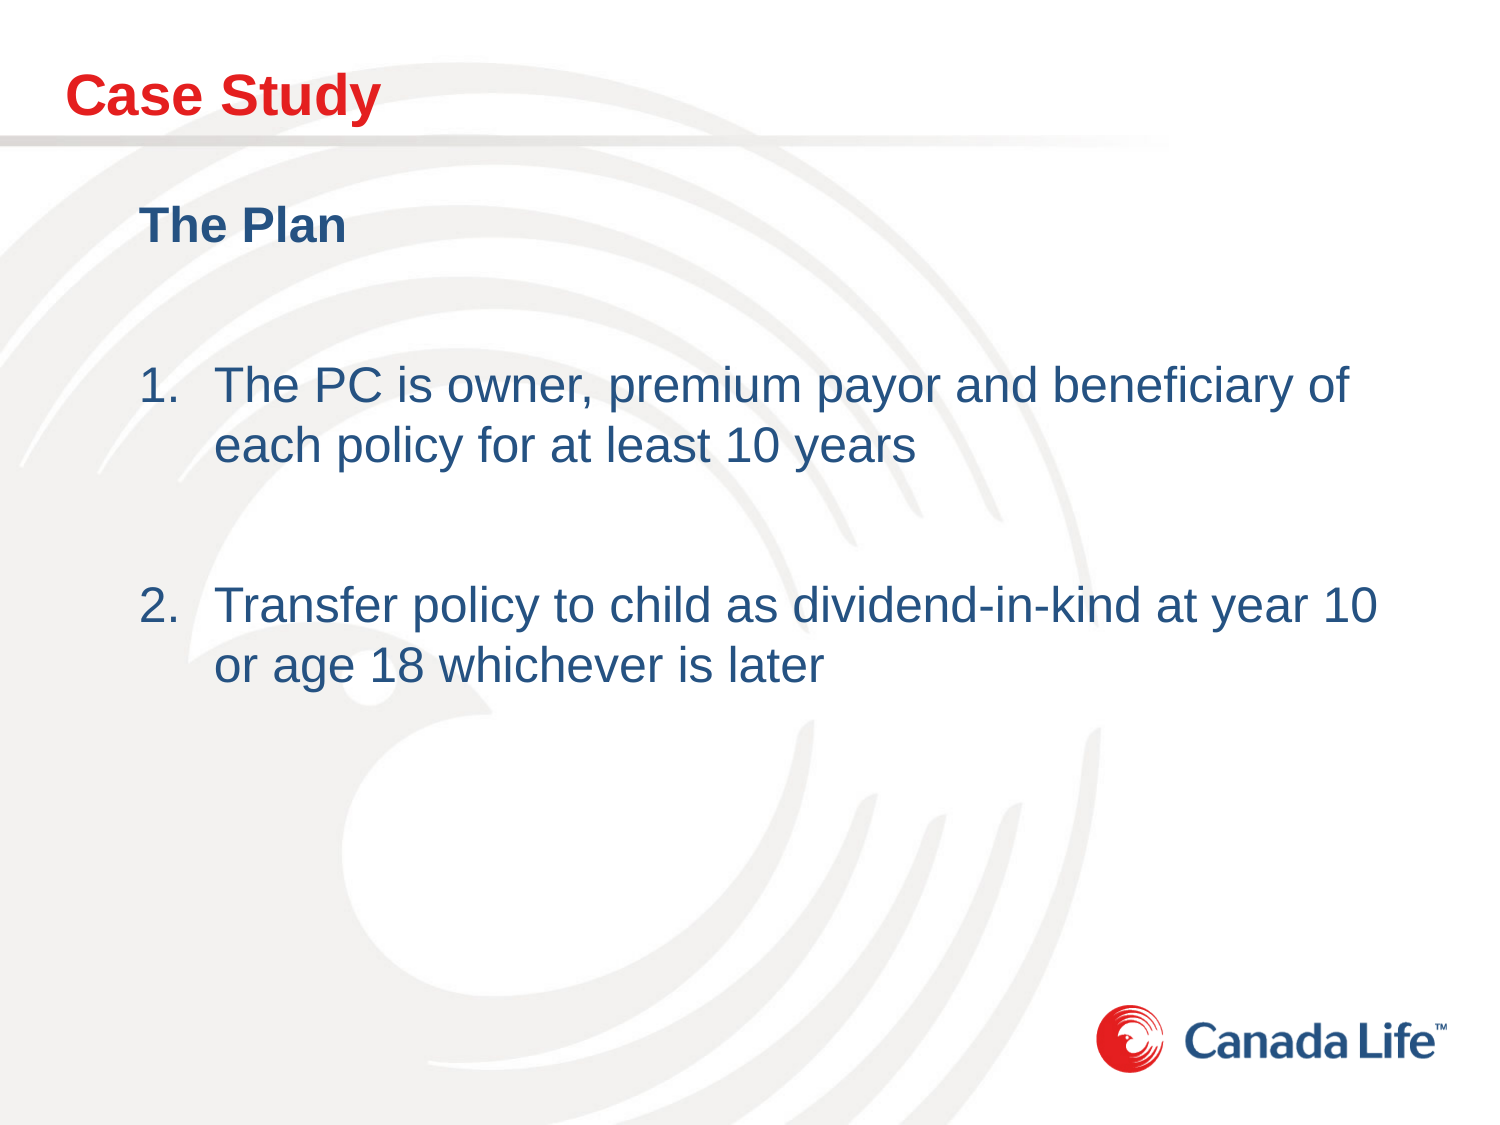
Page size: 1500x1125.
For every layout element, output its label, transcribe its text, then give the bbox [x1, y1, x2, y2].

title Case Study [49, 49, 1426, 151]
picture [0, 0, 1500, 1125]
list The Plan The PC is owner, premium payor and beneficiary of each policy for at least 10 years Transfer policy to child as dividend-in-kind at year 10 or age 18 whichever is later [123, 184, 1425, 948]
